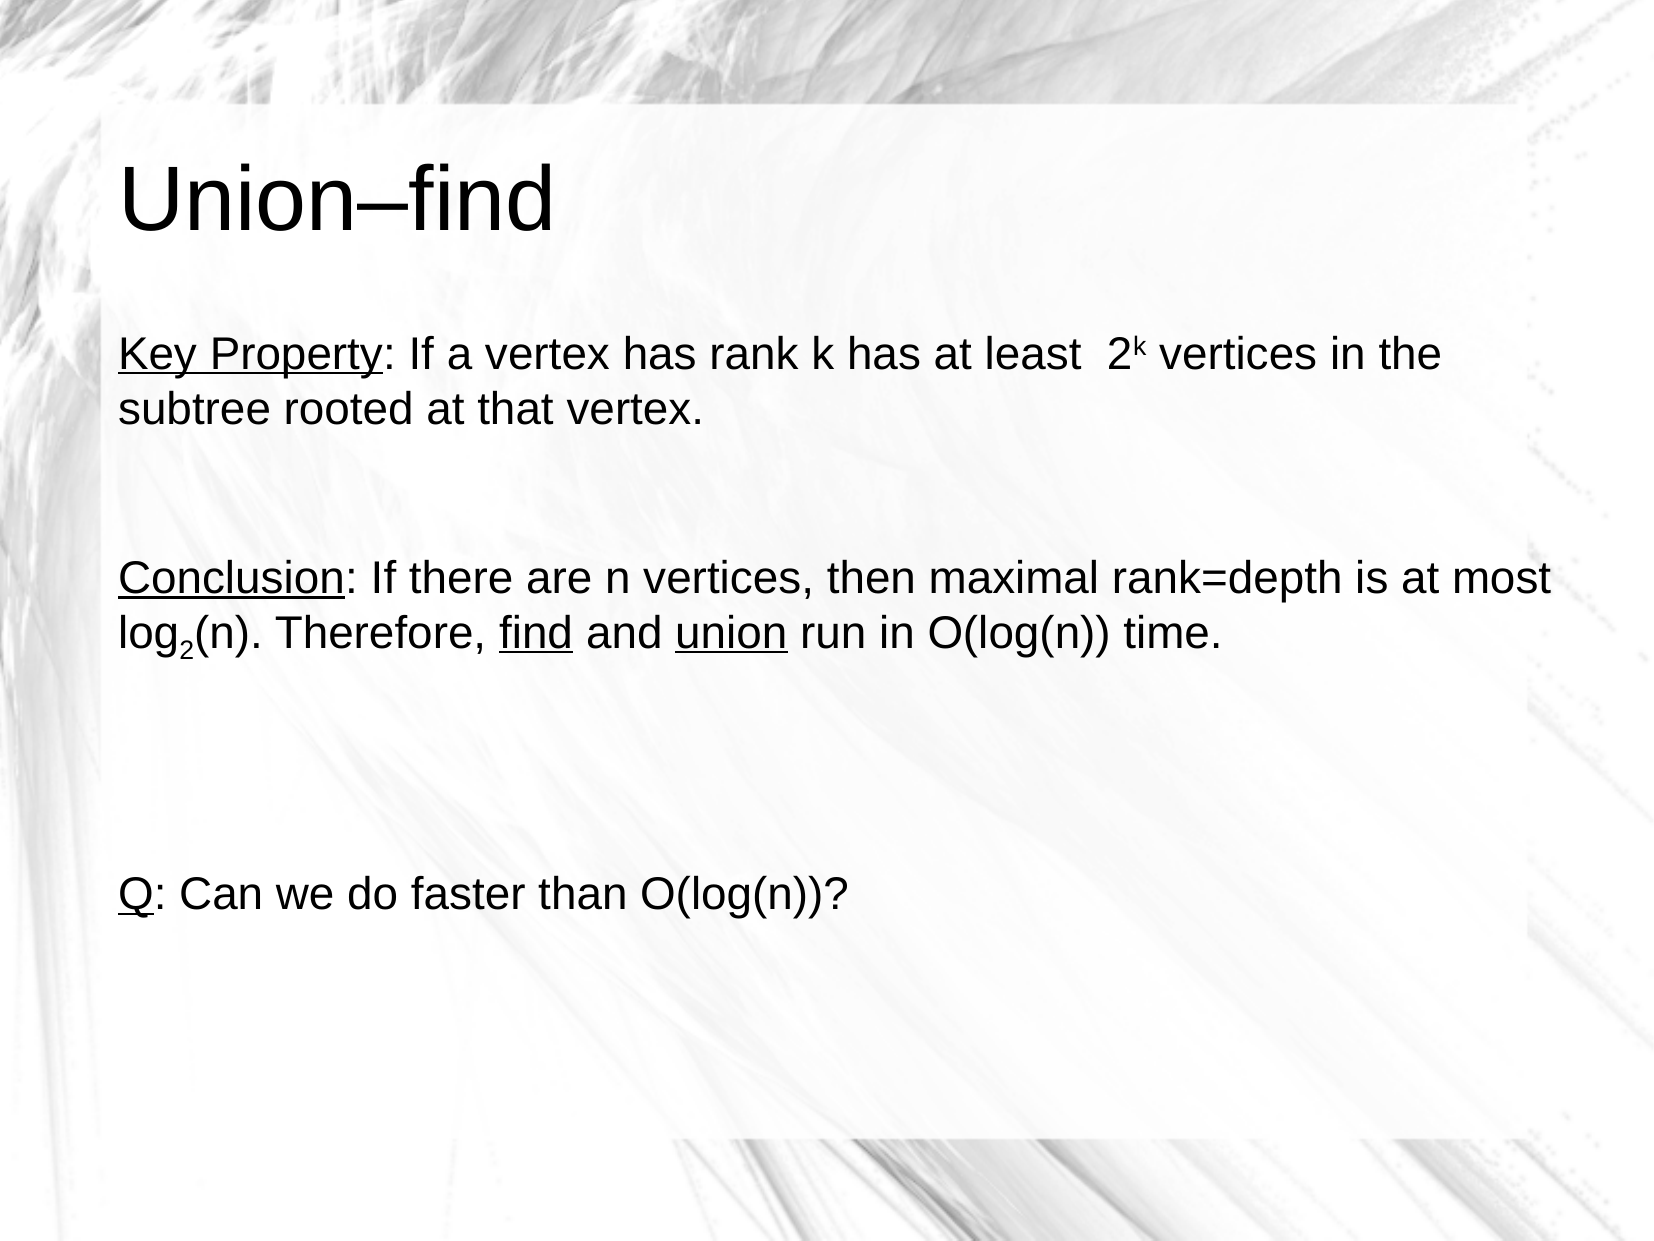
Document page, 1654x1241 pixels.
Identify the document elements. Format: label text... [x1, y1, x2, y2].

picture [0, 0, 1654, 1241]
list Key Property: If a vertex has rank k has at least 2k vertices in the subtree rooted at that vertex. Conclusion: If there are n vertices, then maximal rank=depth is at most log2(n). Therefore, find and union run in O(log(n)) time. Q: Can we do faster than O(log(n))? [118, 319, 1571, 1109]
title Union–find [118, 93, 1506, 299]
